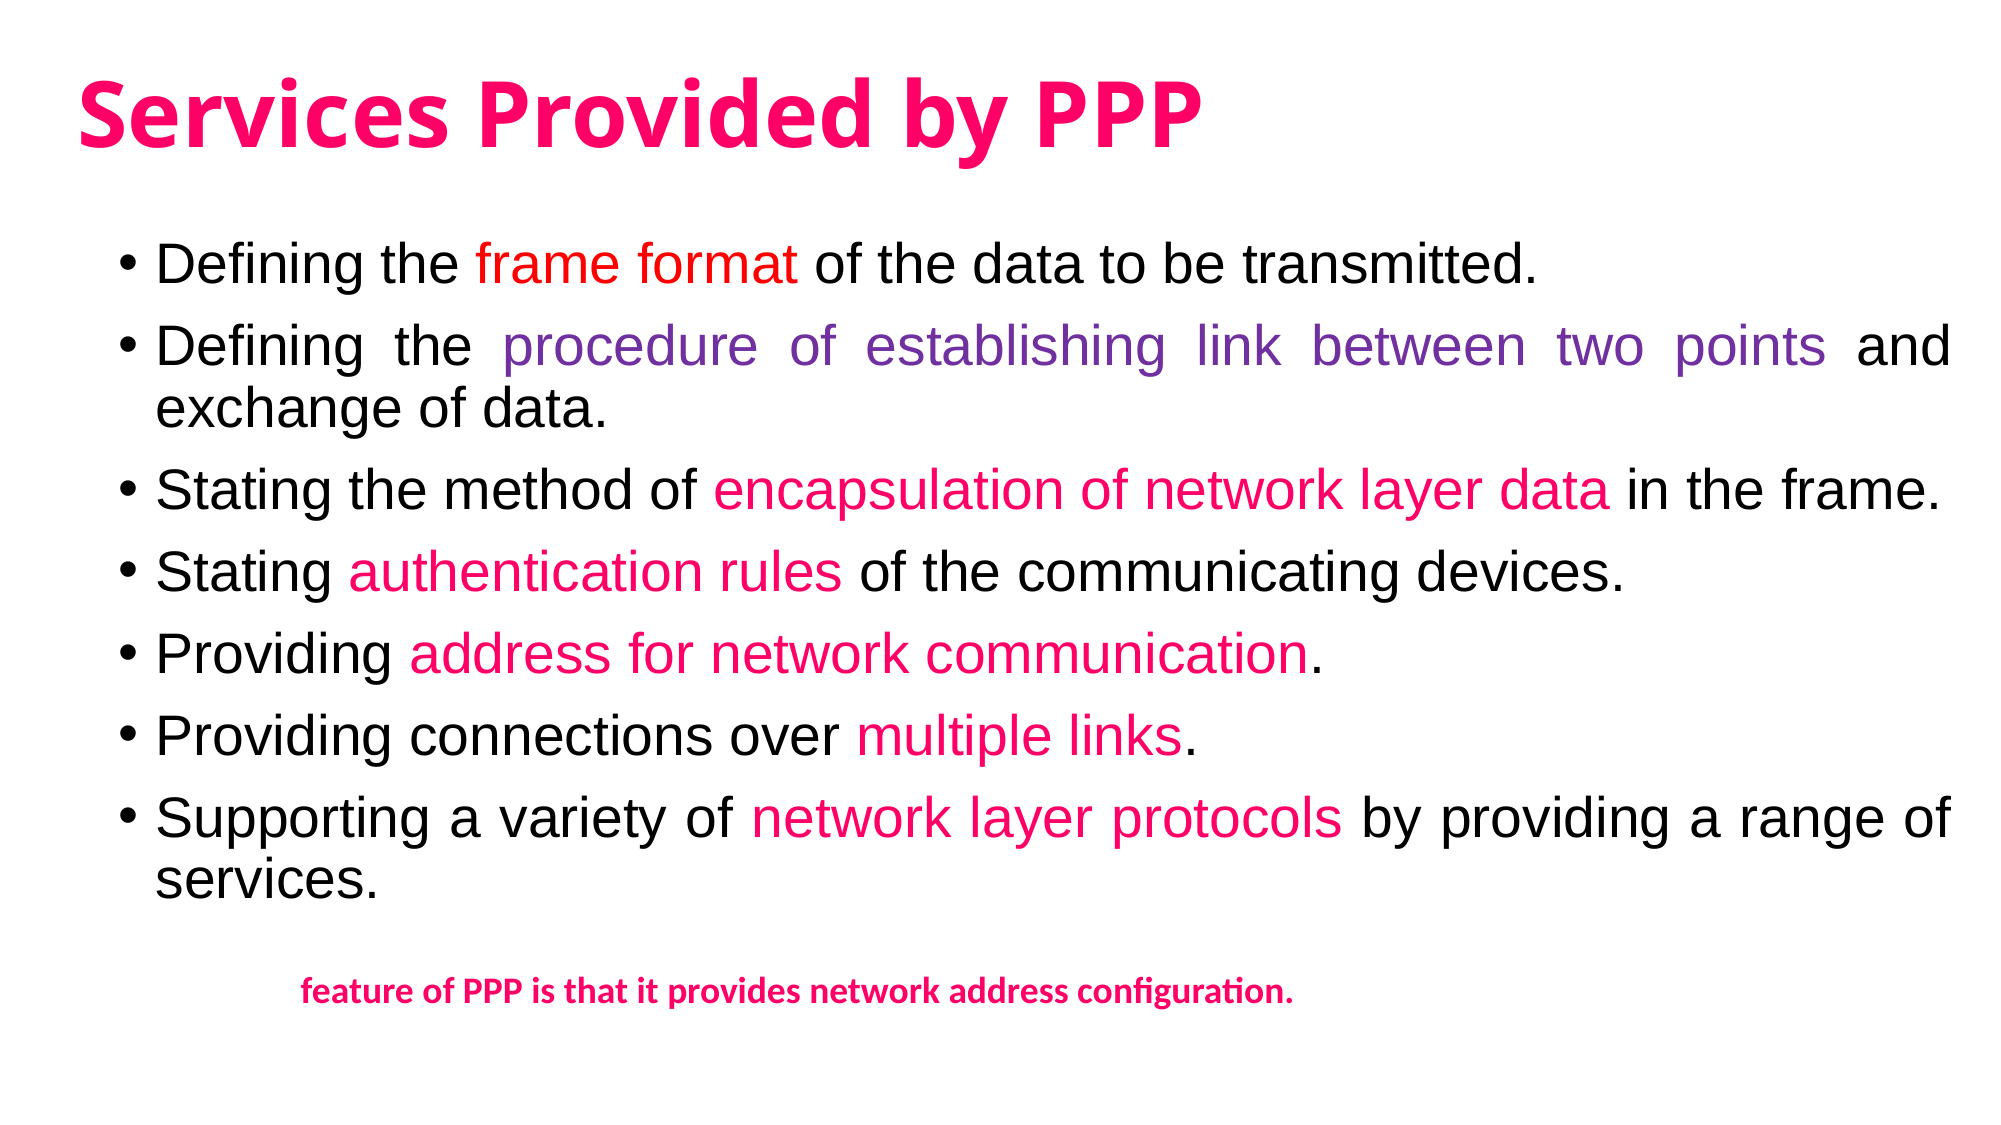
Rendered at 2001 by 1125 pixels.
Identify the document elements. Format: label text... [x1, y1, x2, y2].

list Defining the frame format of the data to be transmitted. Defining the procedure of establishing link between two points and exchange of data. Stating the method of encapsulation of network layer data in the frame. Stating authentication rules of the communicating devices. Providing address for network communication. Providing connections over multiple links. Supporting a variety of network layer protocols by providing a range of services. [103, 226, 1967, 941]
text_box feature of PPP is that it provides network address configuration. [285, 958, 1638, 1019]
title Services Provided by PPP [62, 9, 1788, 227]
